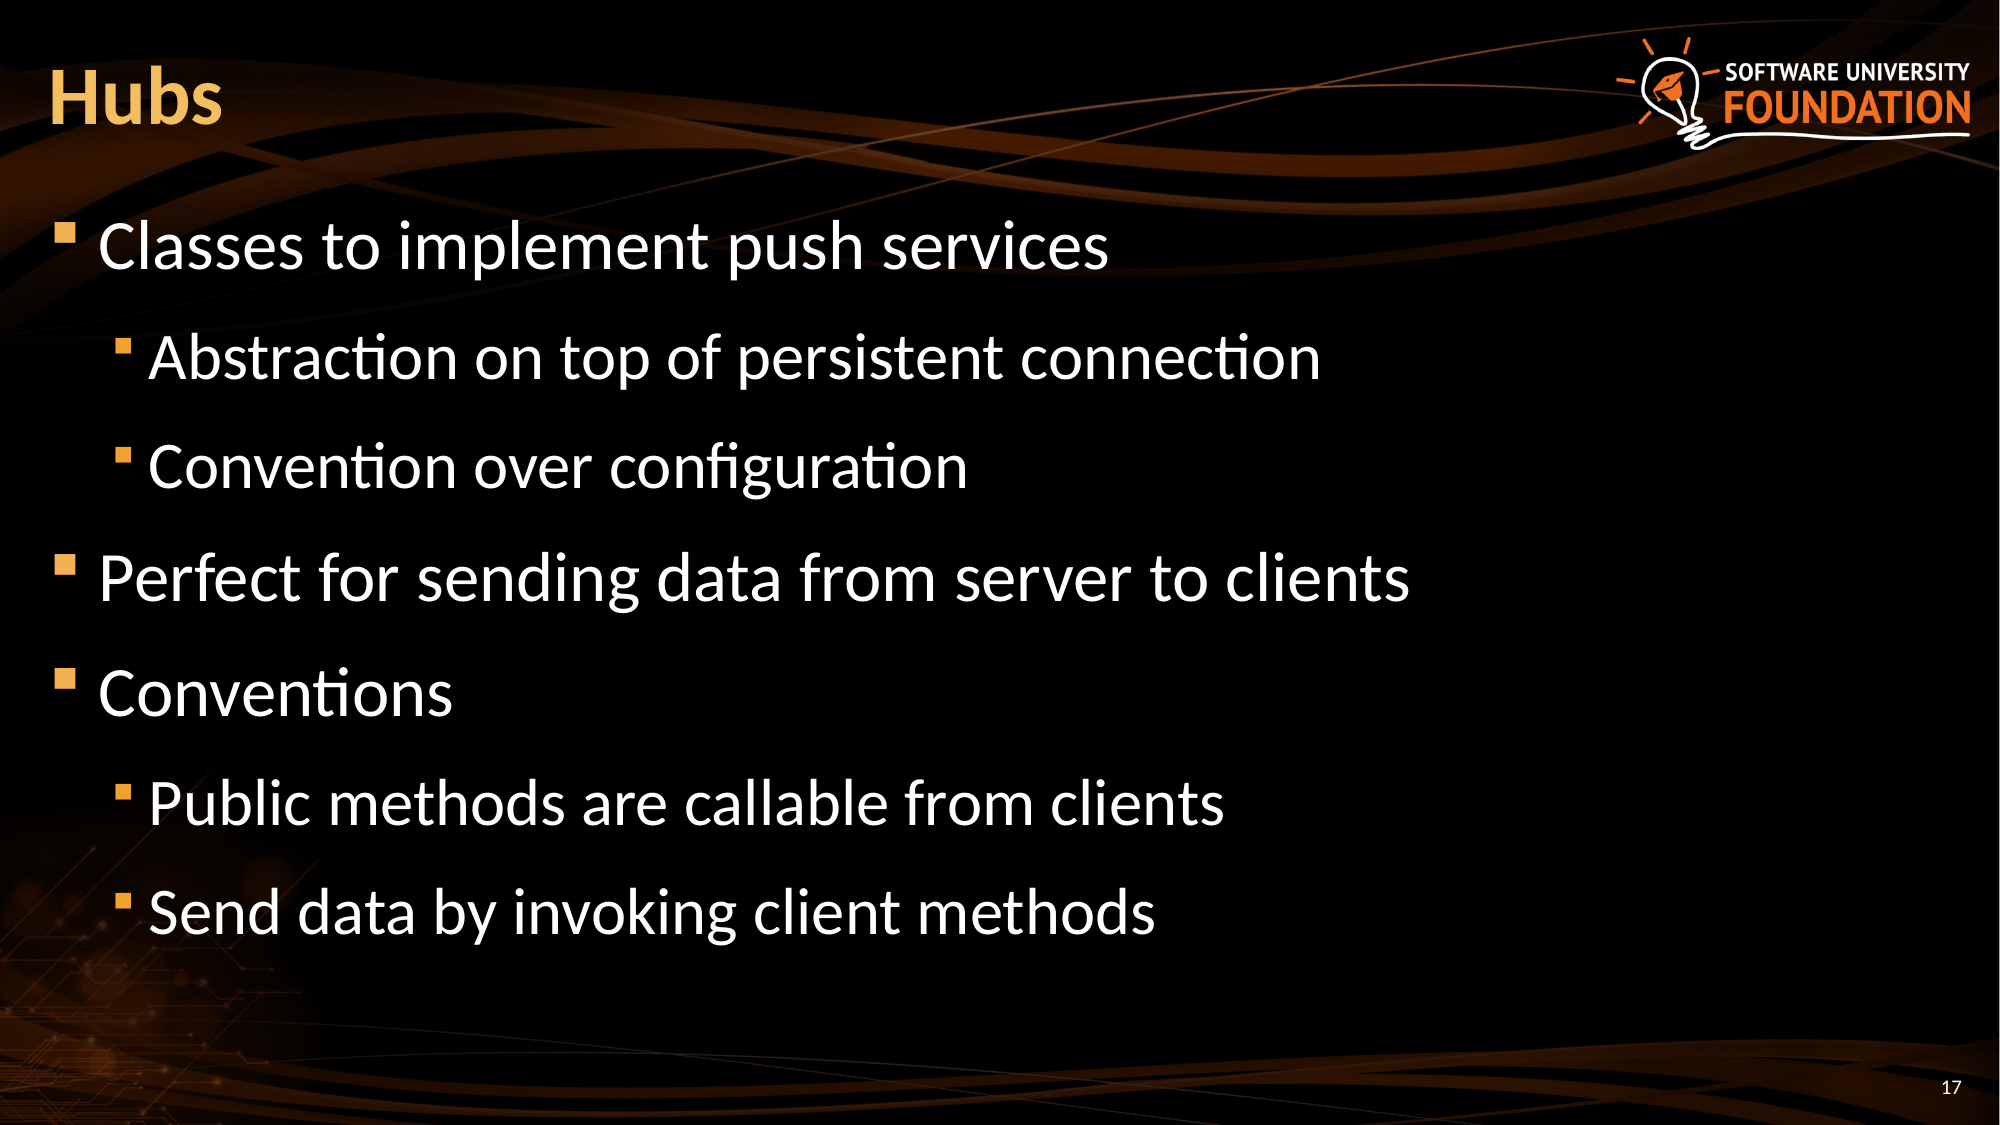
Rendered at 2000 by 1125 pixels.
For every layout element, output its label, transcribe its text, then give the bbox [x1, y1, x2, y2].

picture [0, 0, 2000, 1125]
list Classes to implement push services Abstraction on top of persistent connection Convention over configuration Perfect for sending data from server to clients Conventions Public methods are callable from clients Send data by invoking client methods [31, 188, 1968, 1103]
title Hubs [30, 6, 1602, 189]
